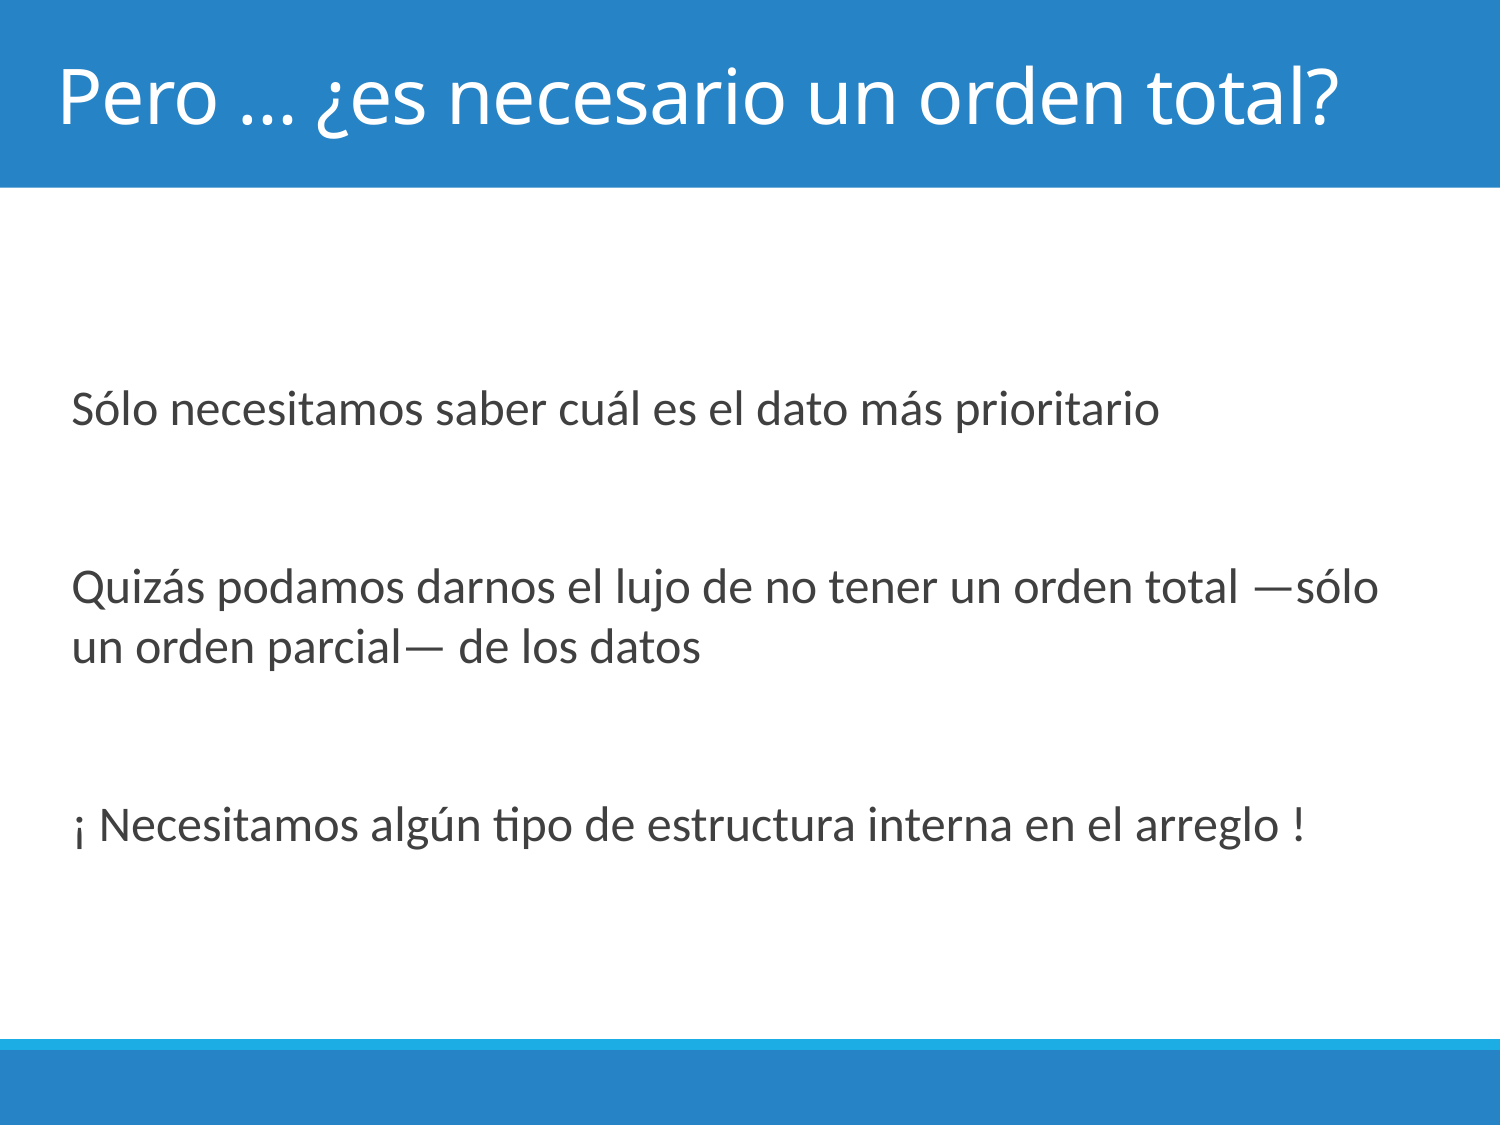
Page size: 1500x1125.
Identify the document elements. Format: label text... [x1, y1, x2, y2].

list Sólo necesitamos saber cuál es el dato más prioritario Quizás podamos darnos el lujo de no tener un orden total —sólo un orden parcial— de los datos ¡ Necesitamos algún tipo de estructura interna en el arreglo ! [41, 211, 1459, 1016]
title Pero … ¿es necesario un orden total? [41, 0, 1459, 188]
